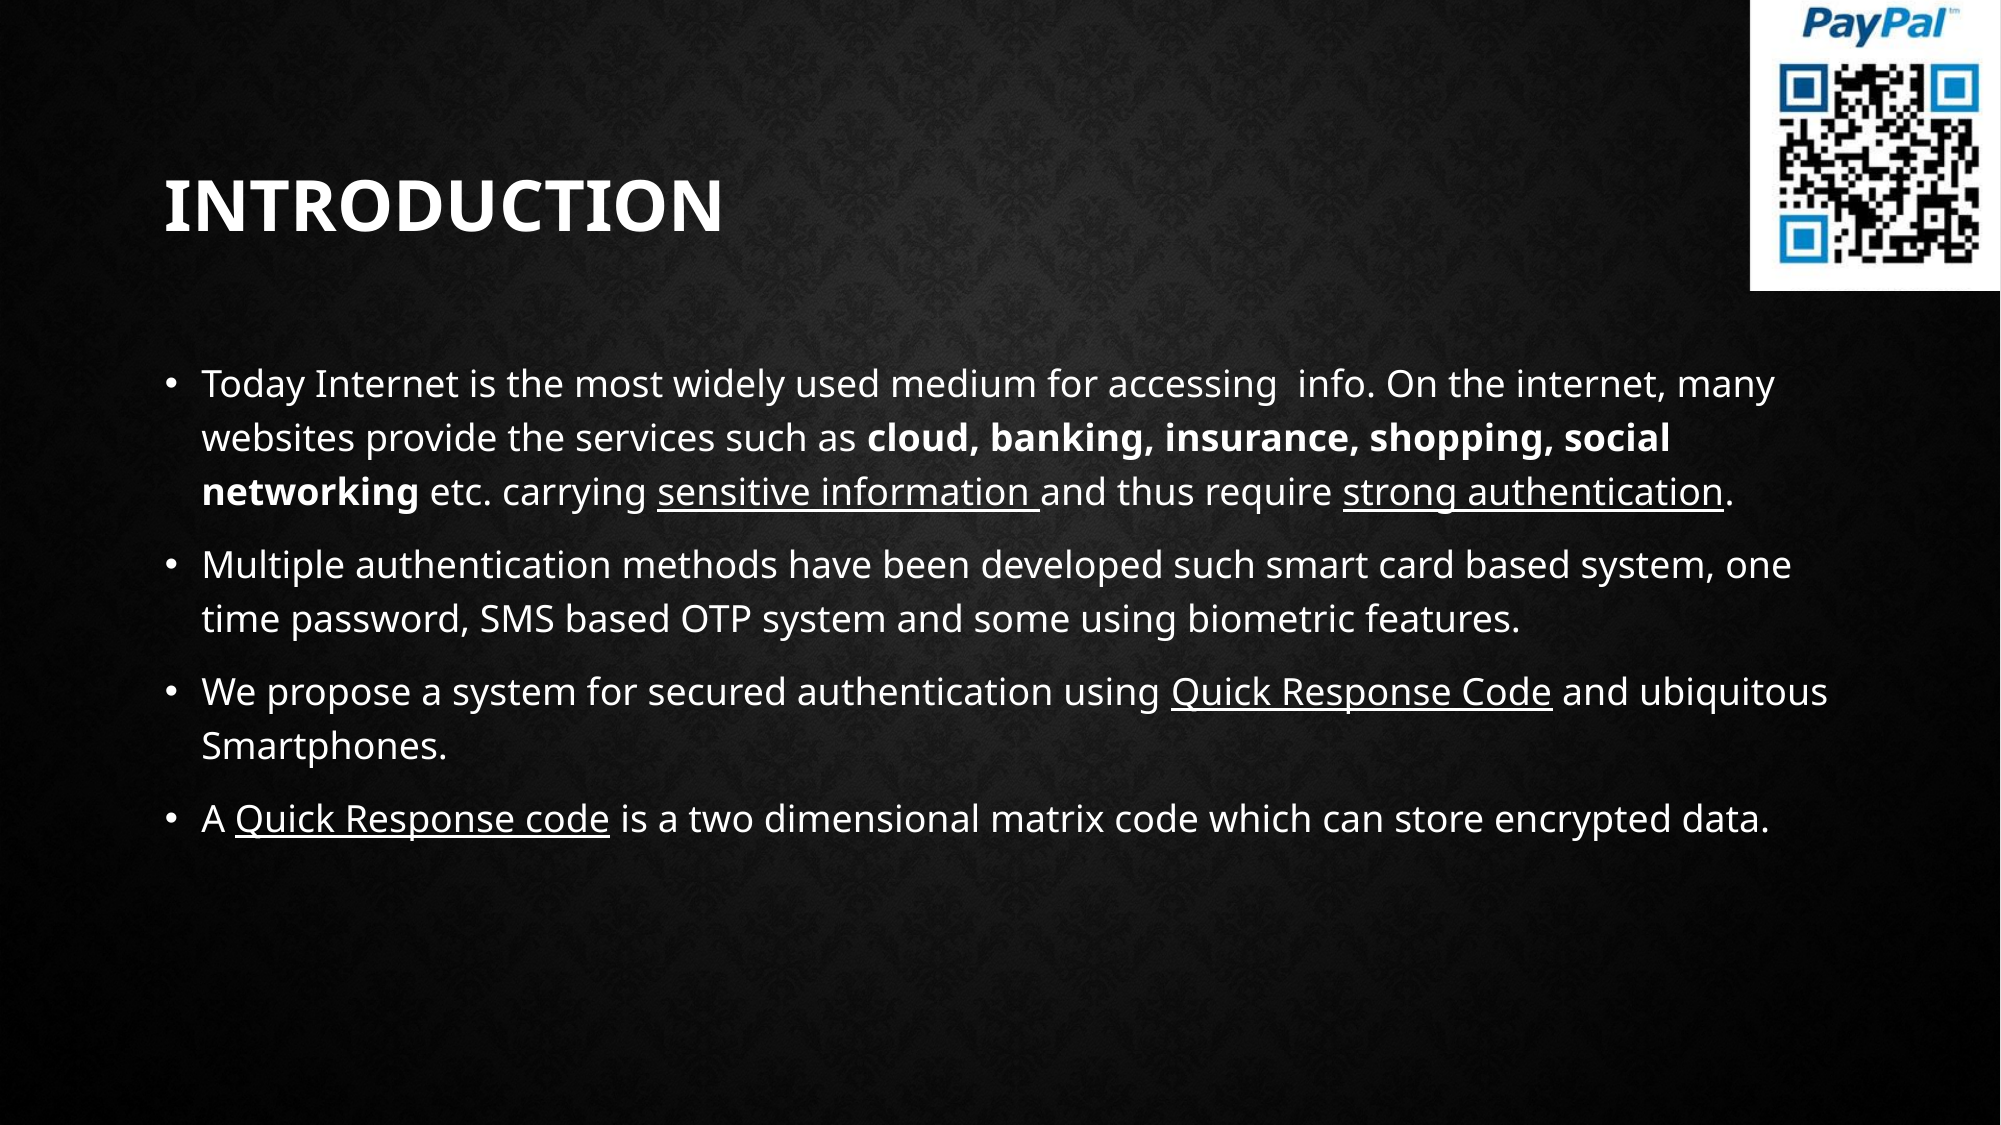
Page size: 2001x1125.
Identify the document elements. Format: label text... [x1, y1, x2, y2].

title Introduction [149, 99, 1849, 318]
picture [1749, 0, 2000, 292]
list Today Internet is the most widely used medium for accessing info. On the internet, many websites provide the services such as cloud, banking, insurance, shopping, social networking etc. carrying sensitive information and thus require strong authentication. Multiple authentication methods have been developed such smart card based system, one time password, SMS based OTP system and some using biometric features. We propose a system for secured authentication using Quick Response Code and ubiquitous Smartphones. A Quick Response code is a two dimensional matrix code which can store encrypted data. [149, 343, 1849, 950]
